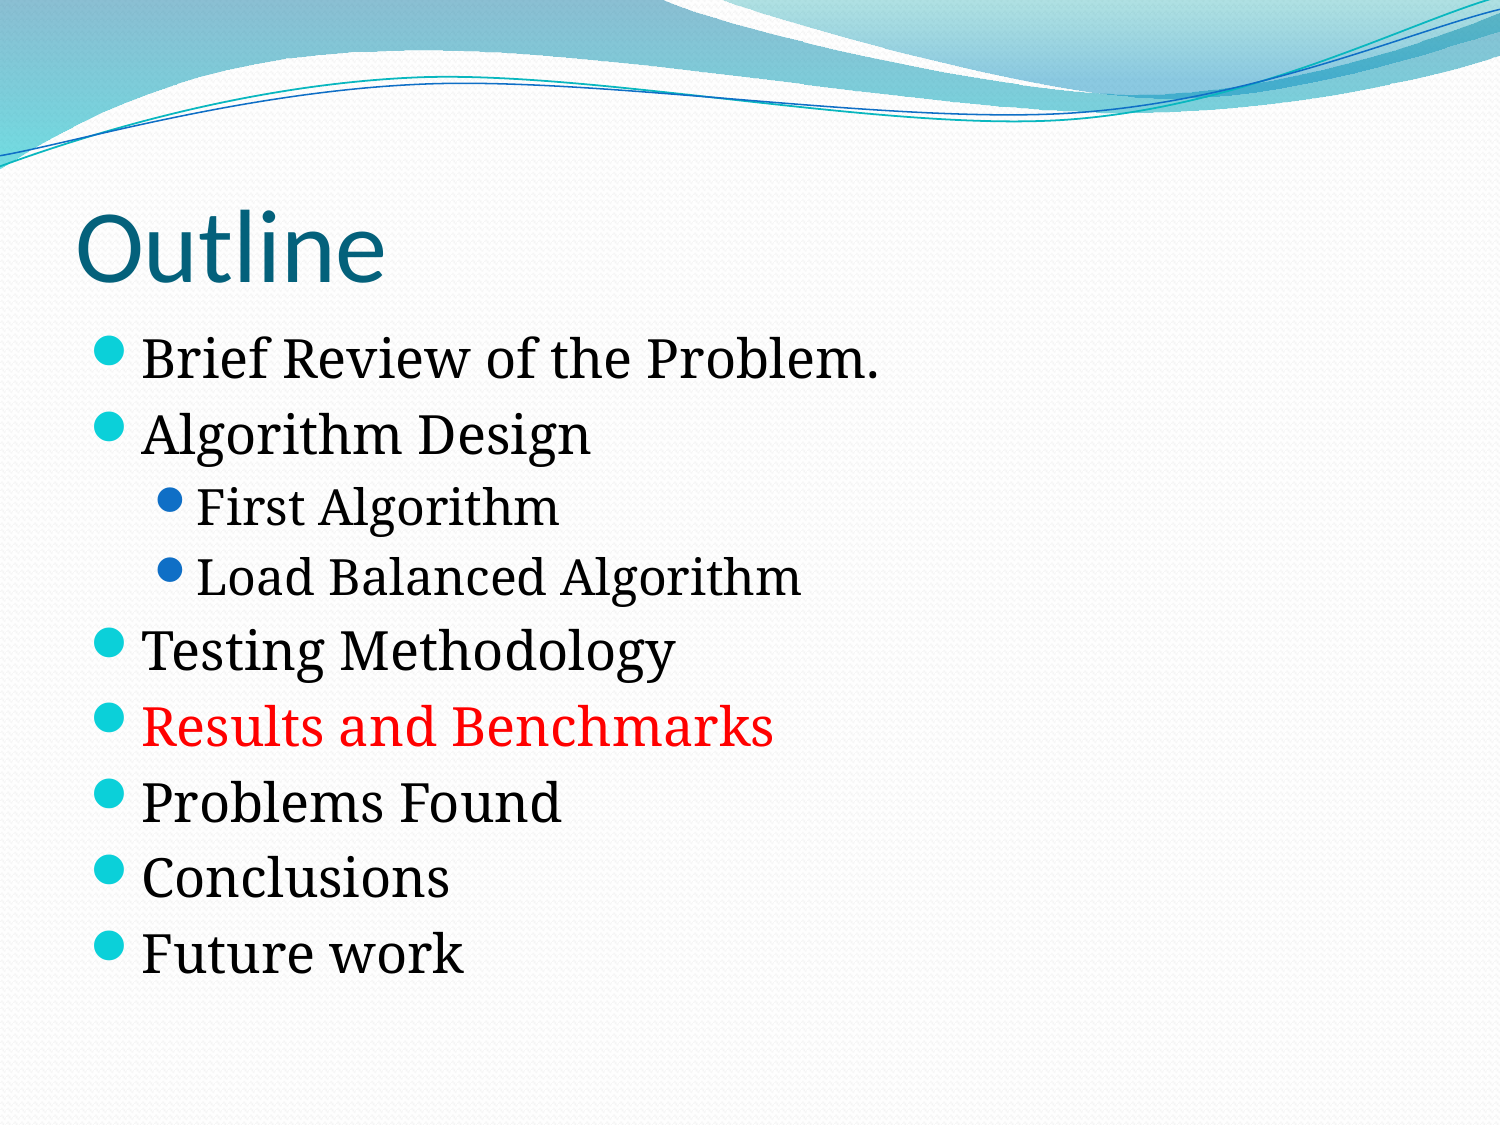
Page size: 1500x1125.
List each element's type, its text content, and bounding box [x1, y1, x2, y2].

list Brief Review of the Problem. Algorithm Design First Algorithm Load Balanced Algorithm Testing Methodology Results and Benchmarks Problems Found Conclusions Future work [75, 317, 1425, 1038]
title Outline [75, 115, 1425, 303]
